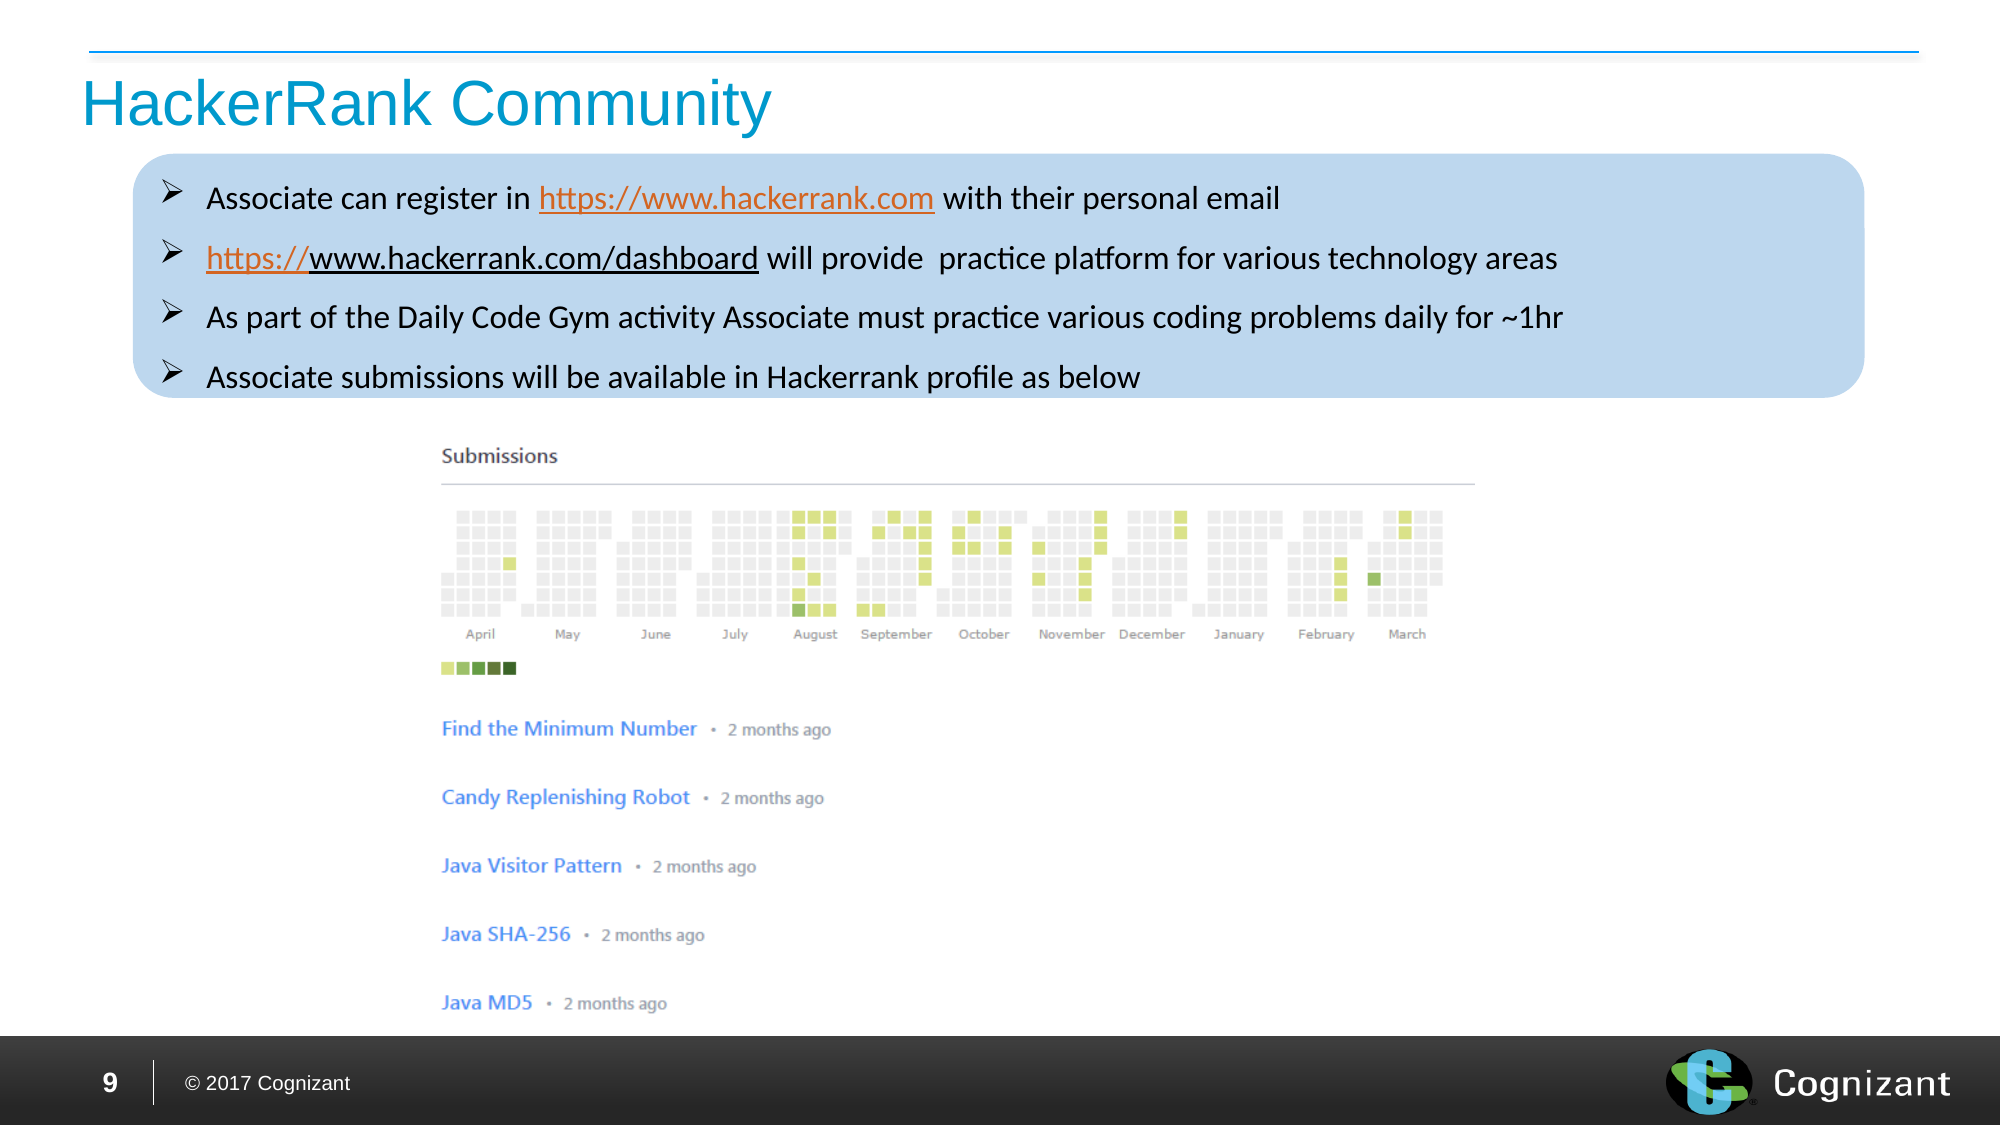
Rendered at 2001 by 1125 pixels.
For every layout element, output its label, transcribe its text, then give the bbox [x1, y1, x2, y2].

picture [1666, 1049, 1950, 1115]
title HackerRank Community [66, 54, 1917, 154]
slide_number 9 [36, 1045, 133, 1118]
text_box Associate can register in https://www.hackerrank.com with their personal email https://www.hackerrank.com/dashboard will provide practice platform for various technology areas As part of the Daily Code Gym activity Associate must practice various coding problems daily for ~1hr Associate submissions will be available in Hackerrank profile as below [132, 153, 1865, 398]
picture [430, 436, 1476, 1030]
